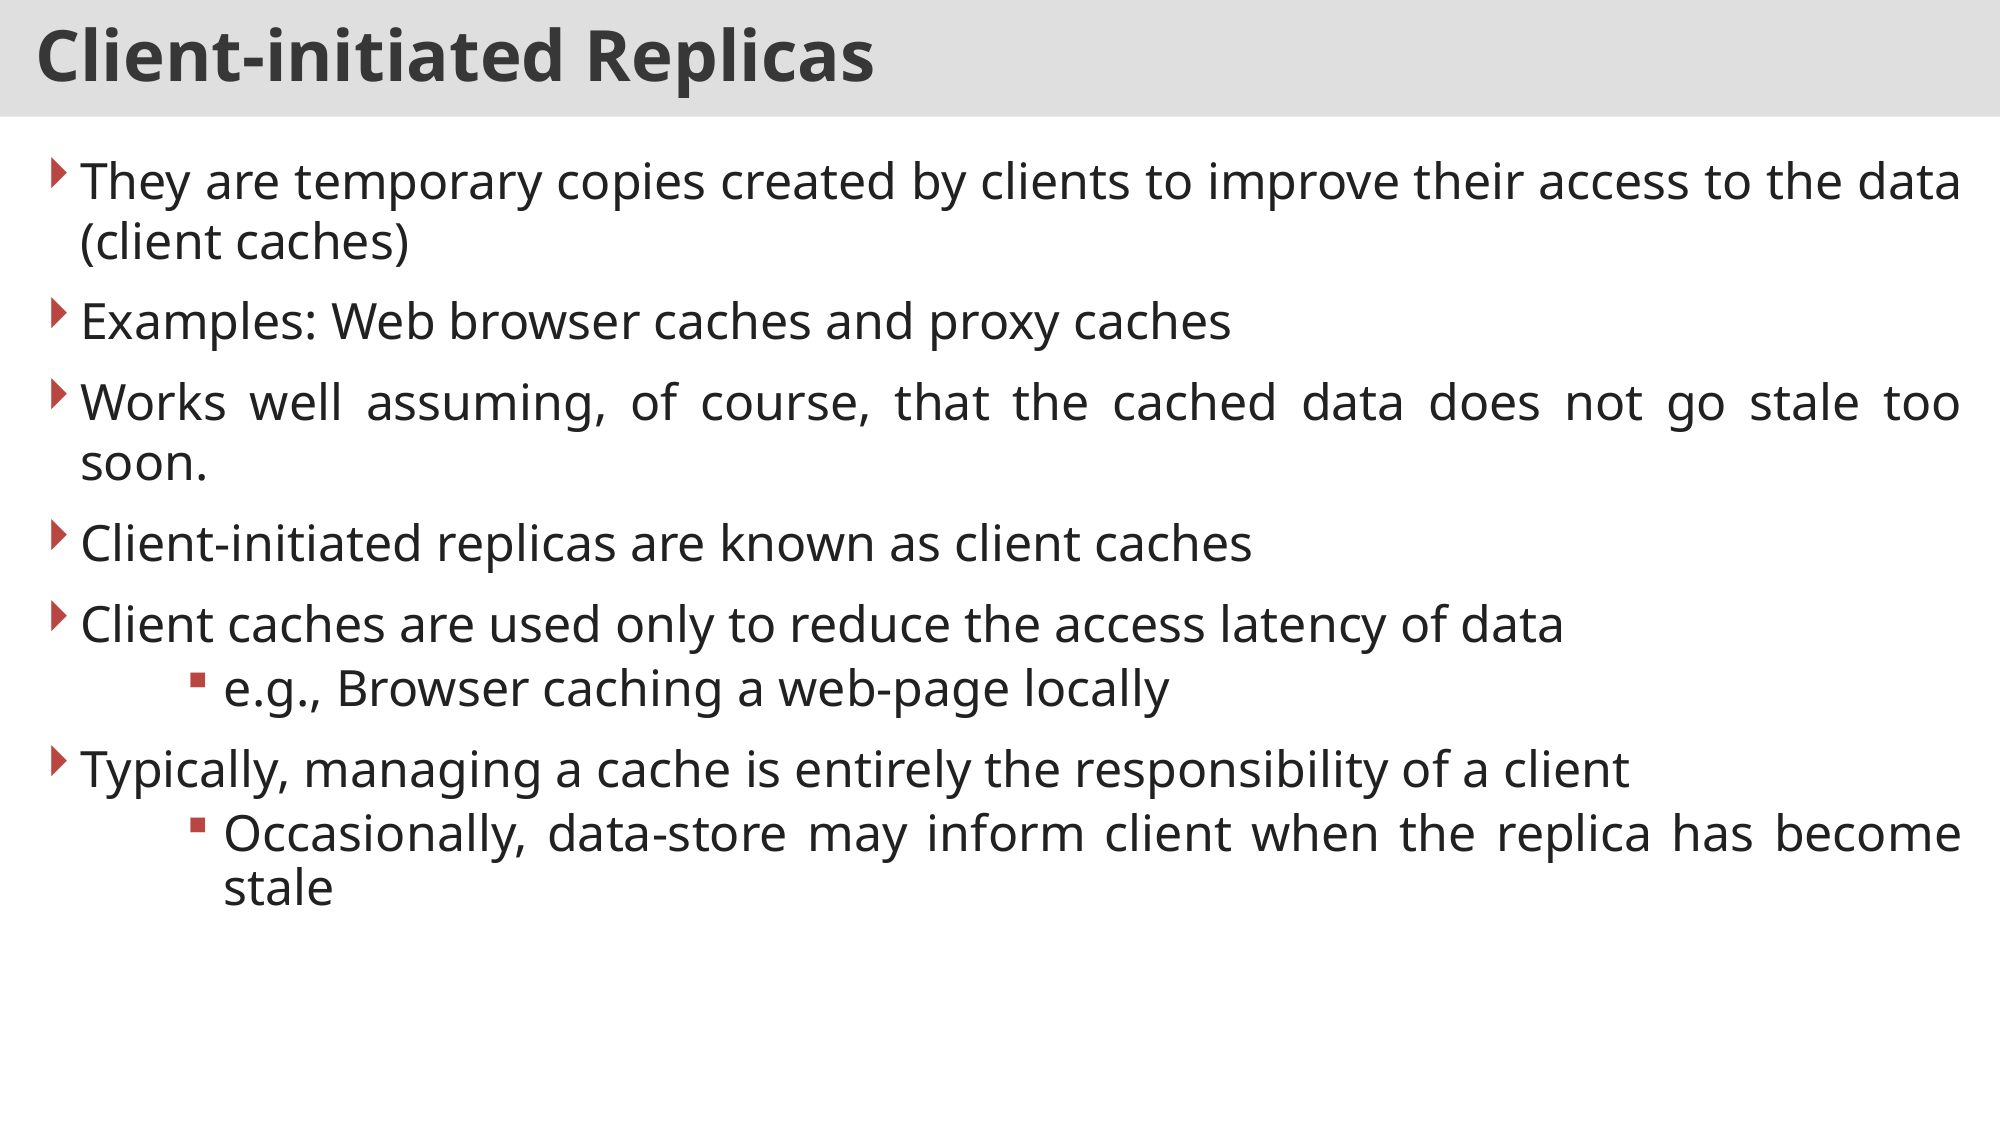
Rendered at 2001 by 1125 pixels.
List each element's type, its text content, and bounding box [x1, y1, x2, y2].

list They are temporary copies created by clients to improve their access to the data (client caches) Examples: Web browser caches and proxy caches Works well assuming, of course, that the cached data does not go stale too soon. Client-initiated replicas are known as client caches Client caches are used only to reduce the access latency of data e.g., Browser caching a web-page locally Typically, managing a cache is entirely the responsibility of a client Occasionally, data-store may inform client when the replica has become stale [21, 141, 1979, 1059]
title Client-initiated Replicas [0, 0, 2000, 117]
